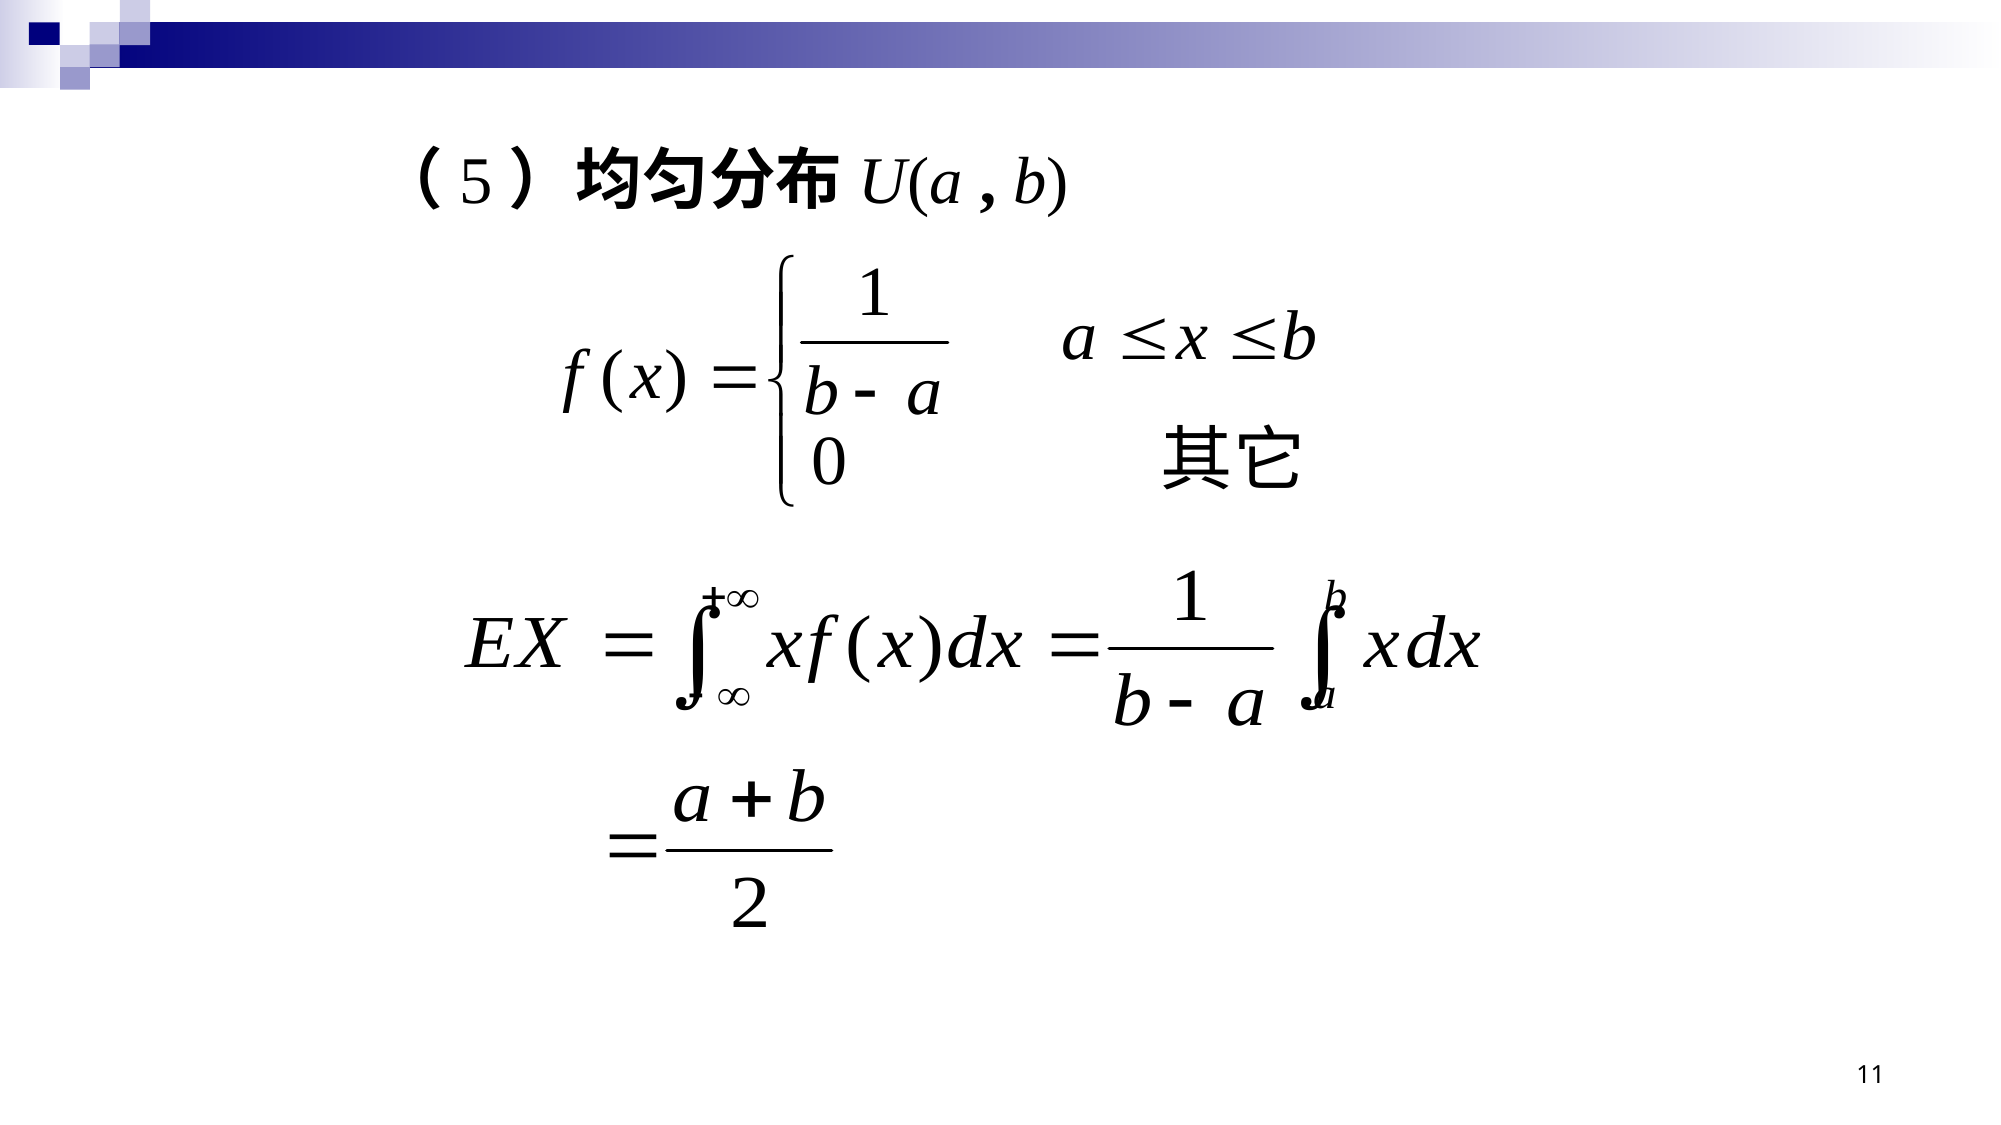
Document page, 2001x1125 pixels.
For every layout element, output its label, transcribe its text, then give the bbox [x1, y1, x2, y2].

text_box （5）均匀分布U(a , b) [363, 129, 1175, 224]
slide_number 11 [1433, 1025, 1900, 1100]
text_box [450, 545, 1485, 941]
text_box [537, 240, 1329, 518]
